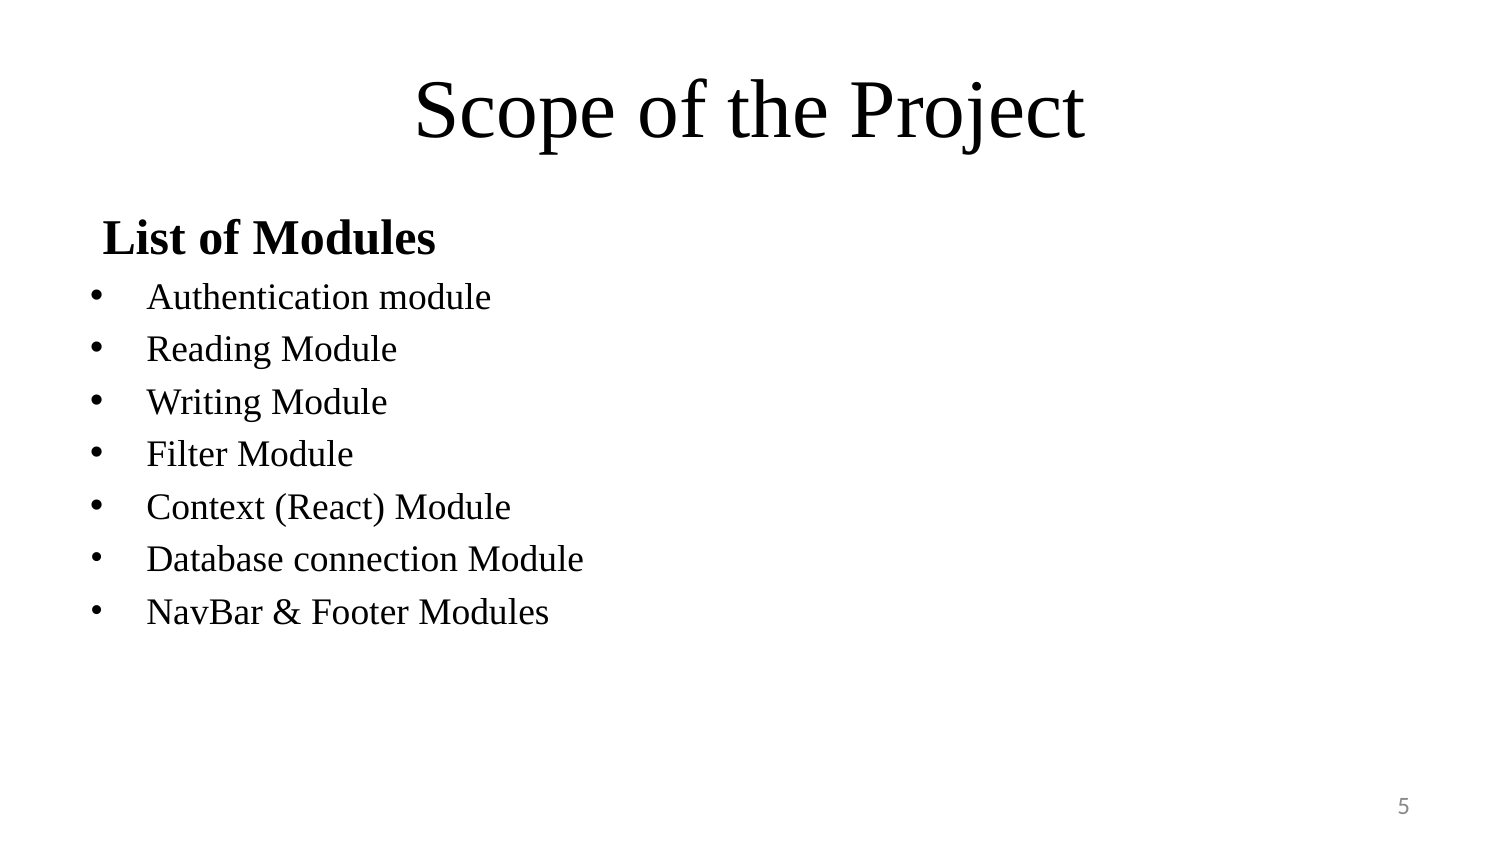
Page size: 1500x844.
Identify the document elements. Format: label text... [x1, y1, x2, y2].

title Scope of the Project [75, 33, 1425, 175]
slide_number ‹#› [1074, 782, 1425, 827]
list List of Modules Authentication module Reading Module Writing Module Filter Module Context (React) Module Database connection Module NavBar & Footer Modules [75, 196, 1425, 754]
